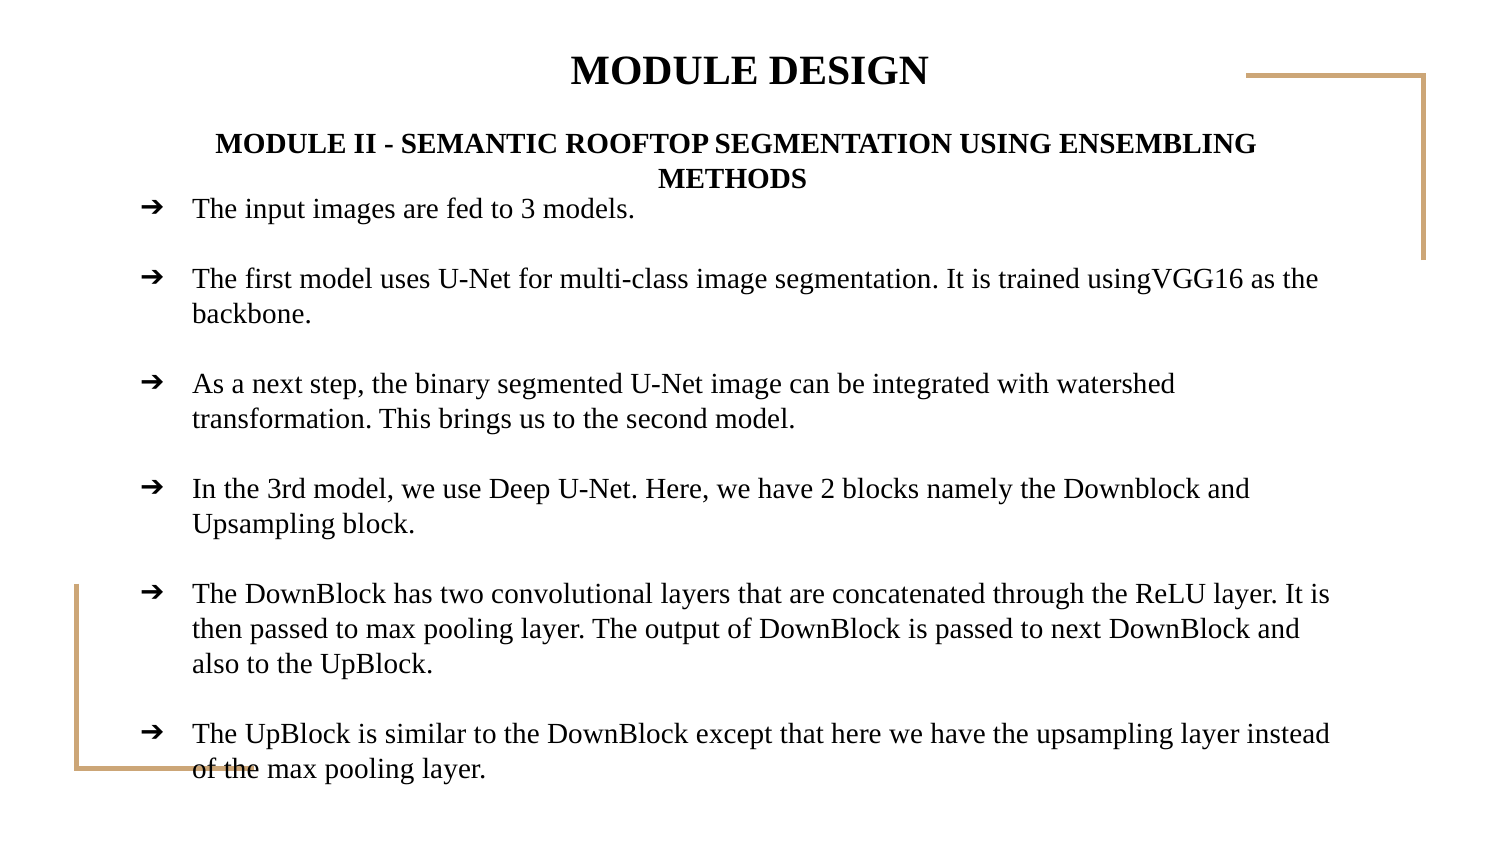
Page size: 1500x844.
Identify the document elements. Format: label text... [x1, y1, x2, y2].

text_box The input images are fed to 3 models. The first model uses U-Net for multi-class image segmentation. It is trained usingVGG16 as the backbone. As a next step, the binary segmented U-Net image can be integrated with watershed transformation. This brings us to the second model. In the 3rd model, we use Deep U-Net. Here, we have 2 blocks namely the Downblock and Upsampling block. The DownBlock has two convolutional layers that are concatenated through the ReLU layer. It is then passed to max pooling layer. The output of DownBlock is passed to next DownBlock and also to the UpBlock. The UpBlock is similar to the DownBlock except that here we have the upsampling layer instead of the max pooling layer. [102, 174, 1371, 799]
text_box MODULE II - SEMANTIC ROOFTOP SEGMENTATION USING ENSEMBLING METHODS [158, 108, 1315, 174]
text_box MODULE DESIGN [503, 28, 996, 109]
